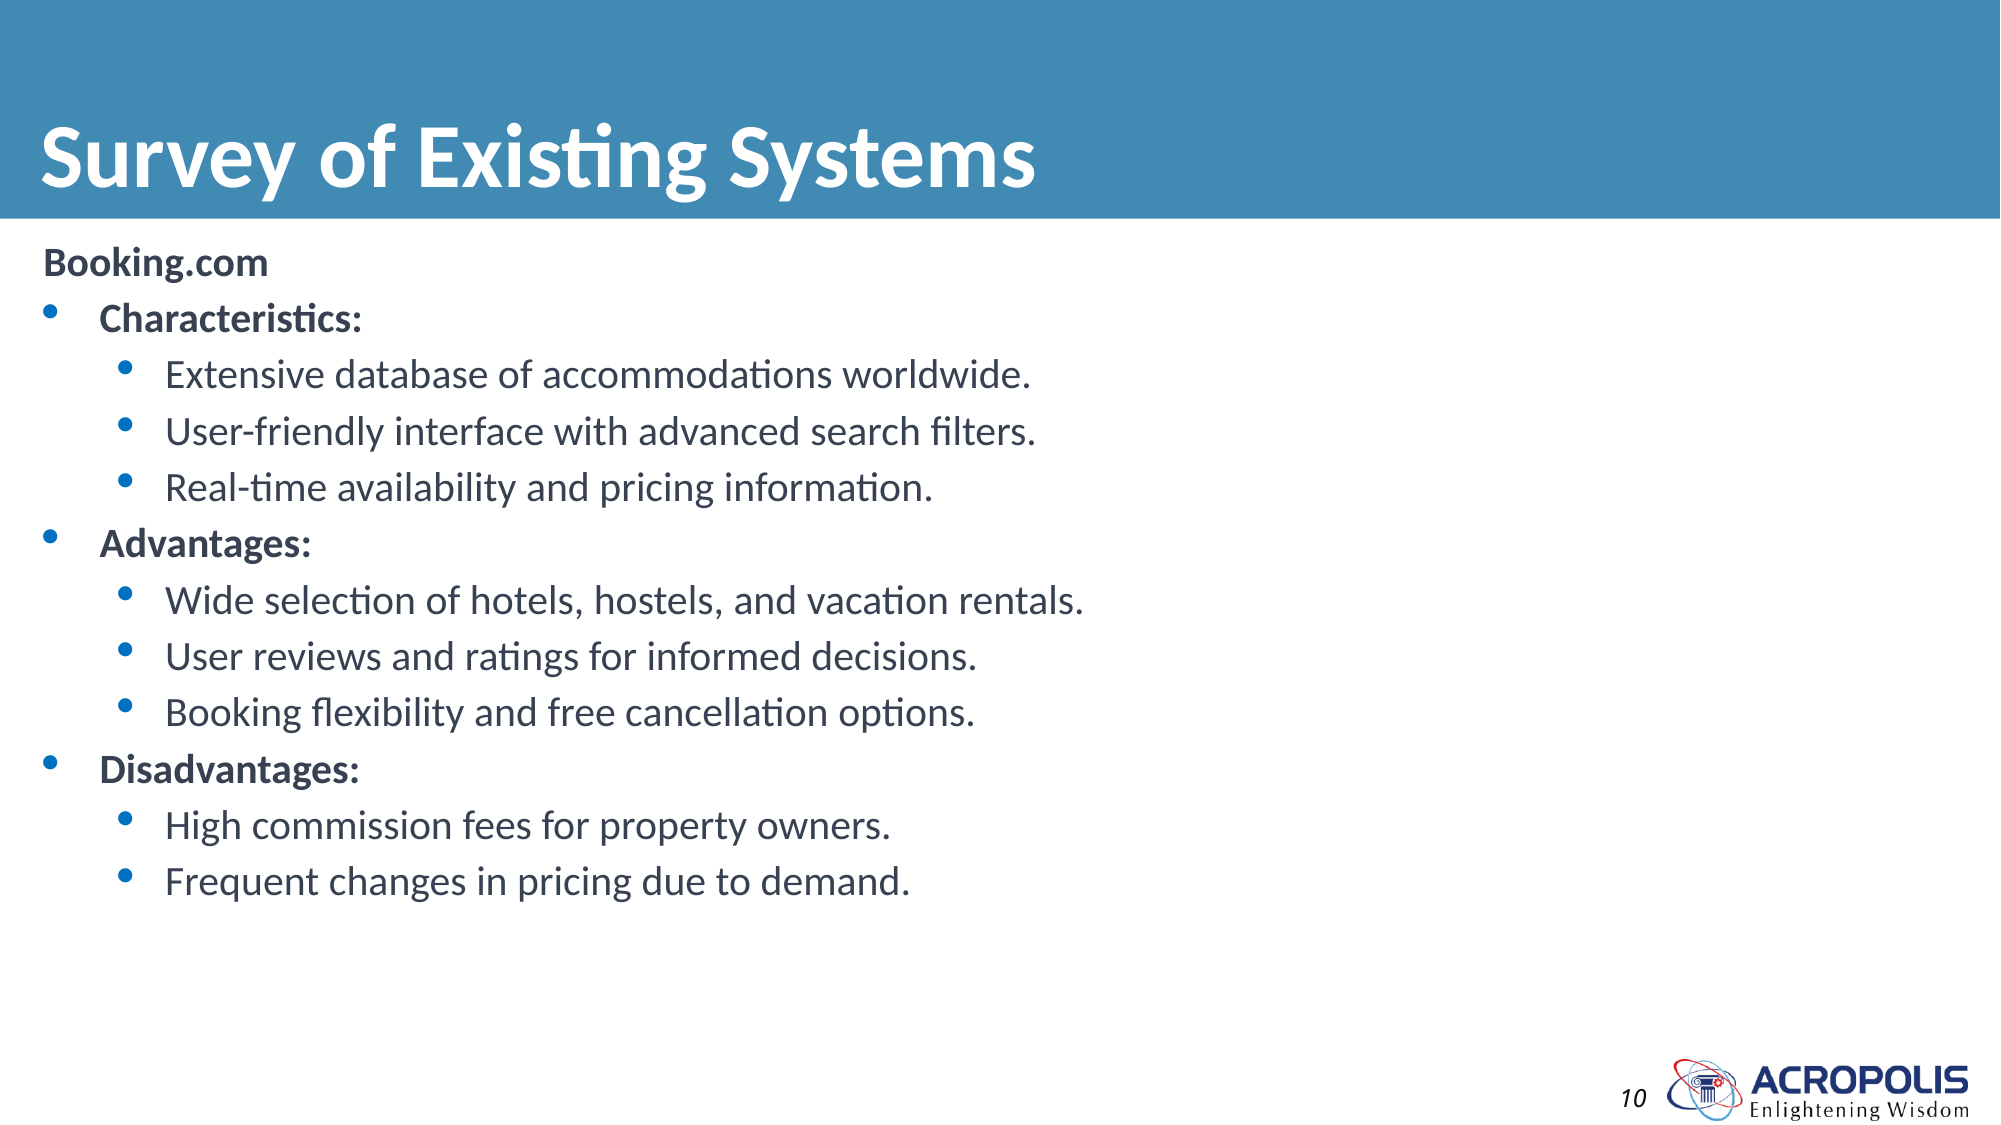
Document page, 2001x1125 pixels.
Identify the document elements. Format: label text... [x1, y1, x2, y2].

picture [1667, 1072, 1968, 1121]
list Booking.com Characteristics: Extensive database of accommodations worldwide. User-friendly interface with advanced search filters. Real-time availability and pricing information. Advantages: Wide selection of hotels, hostels, and vacation rentals. User reviews and ratings for informed decisions. Booking flexibility and free cancellation options. Disadvantages: High commission fees for property owners. Frequent changes in pricing due to demand. [28, 232, 1972, 1072]
title Survey of Existing Systems [25, 0, 1974, 214]
slide_number 10 [1436, 1076, 1662, 1122]
